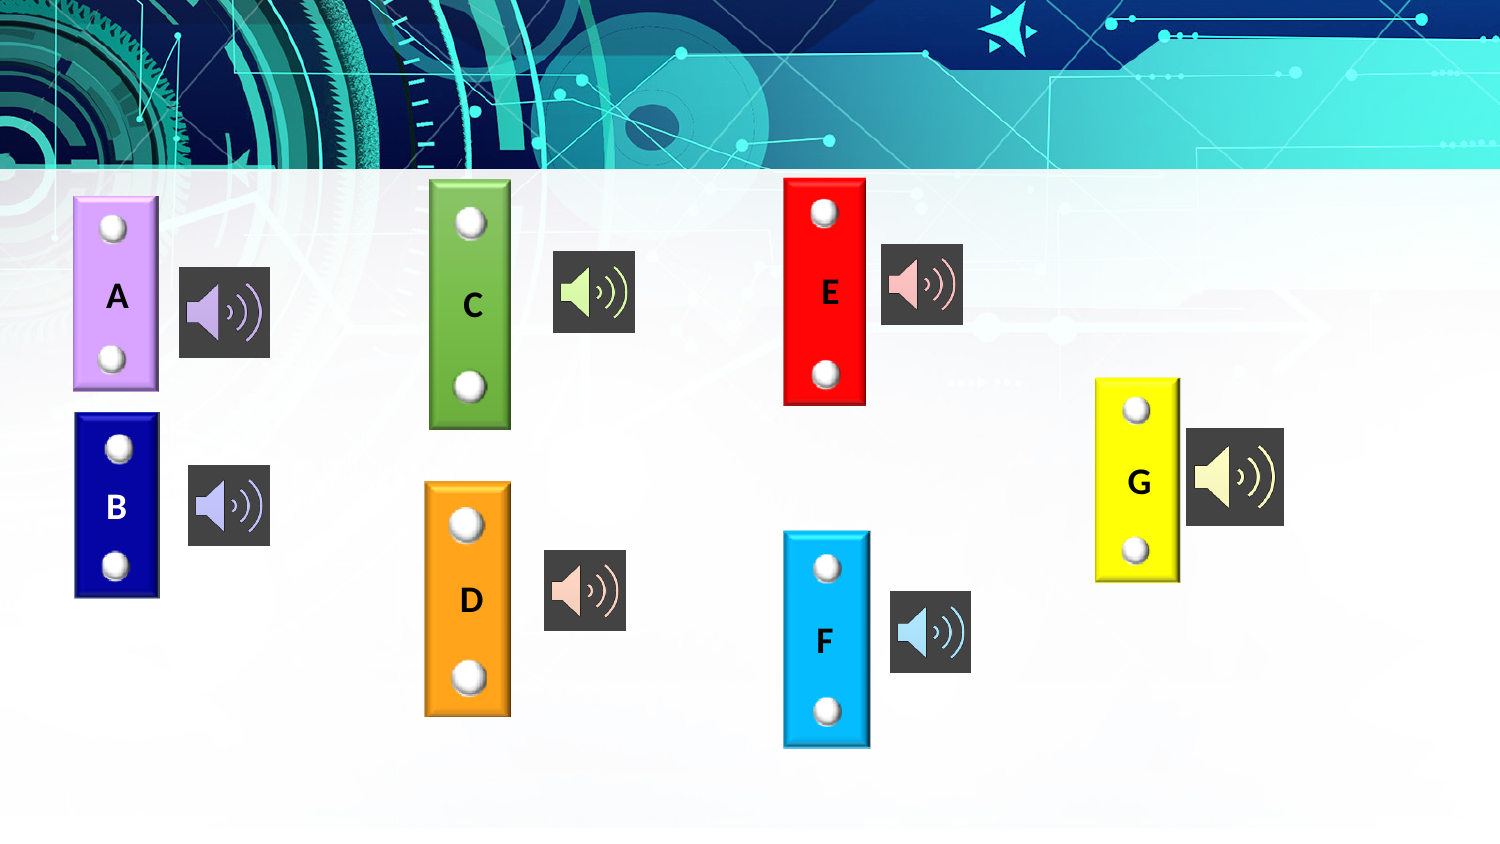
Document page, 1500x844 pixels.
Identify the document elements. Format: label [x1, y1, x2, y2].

picture [0, 0, 1500, 844]
title [73, 71, 1427, 172]
list [73, 196, 160, 392]
